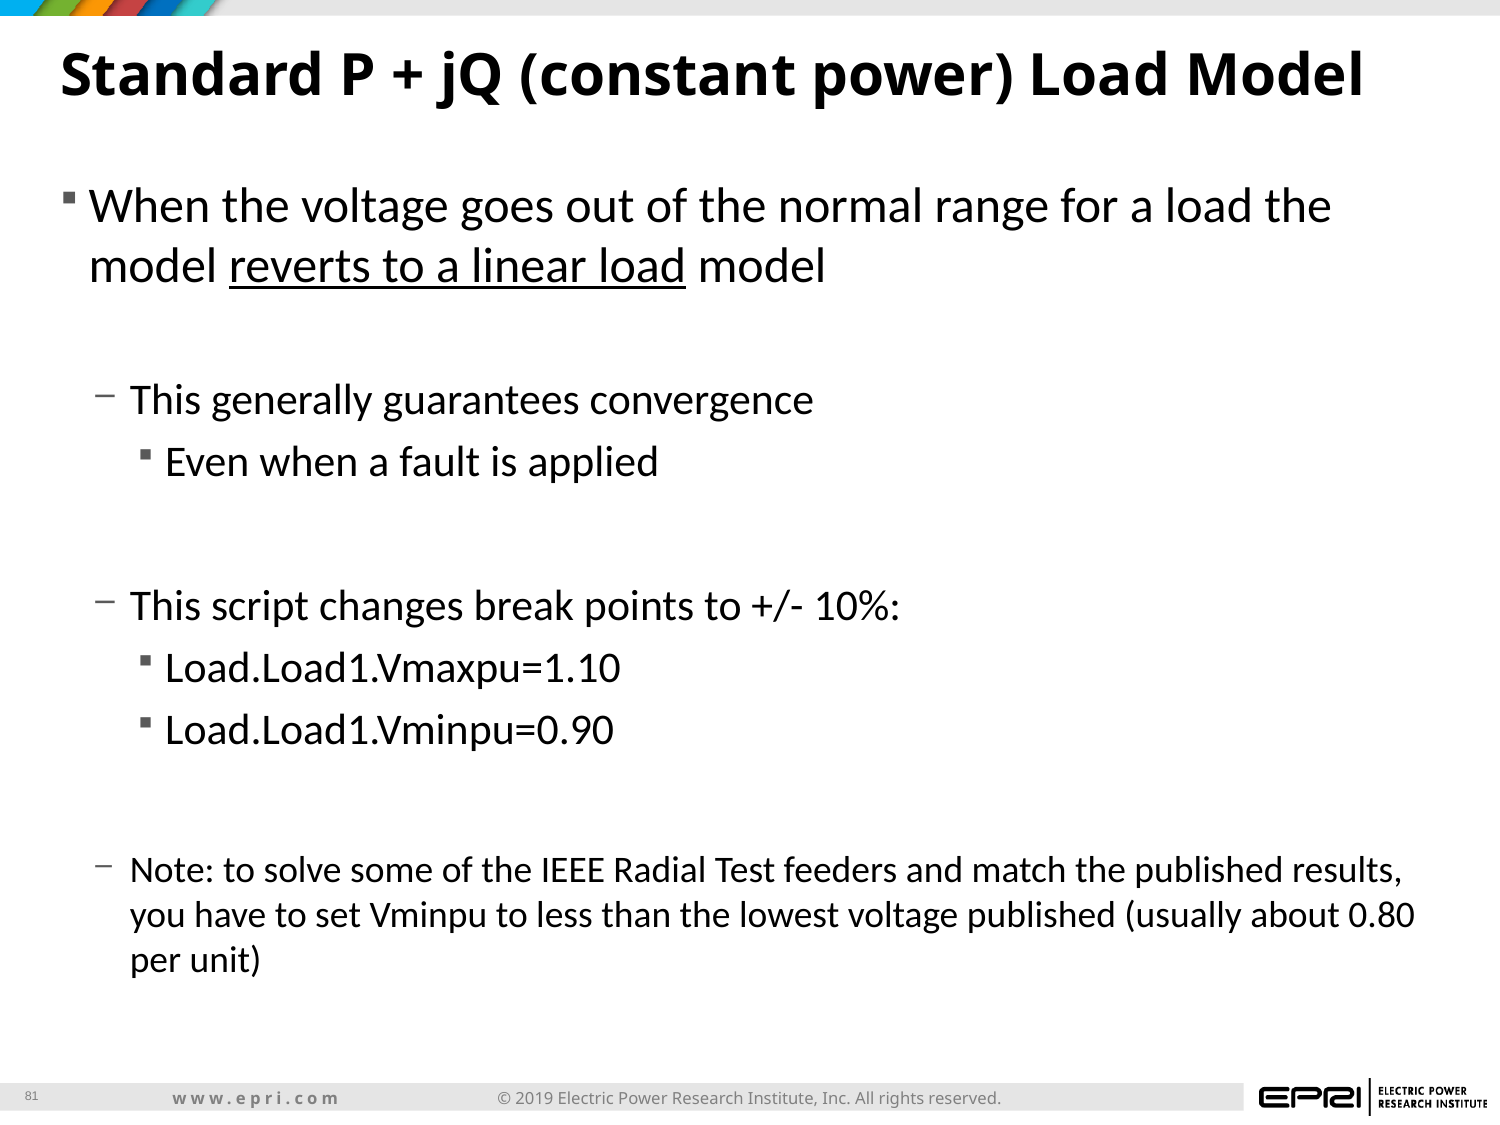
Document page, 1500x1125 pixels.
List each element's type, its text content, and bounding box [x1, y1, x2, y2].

picture [34, 0, 268, 16]
title Standard P + jQ (constant power) Load Model [44, 29, 1452, 151]
list When the voltage goes out of the normal range for a load the model reverts to a linear load model This generally guarantees convergence Even when a fault is applied This script changes break points to +/- 10%: Load.Load1.Vmaxpu=1.10 Load.Load1.Vminpu=0.90 Note: to solve some of the IEEE Radial Test feeders and match the published results, you have to set Vminpu to less than the lowest voltage published (usually about 0.80 per unit) [44, 164, 1456, 1066]
picture [1259, 1078, 1487, 1116]
